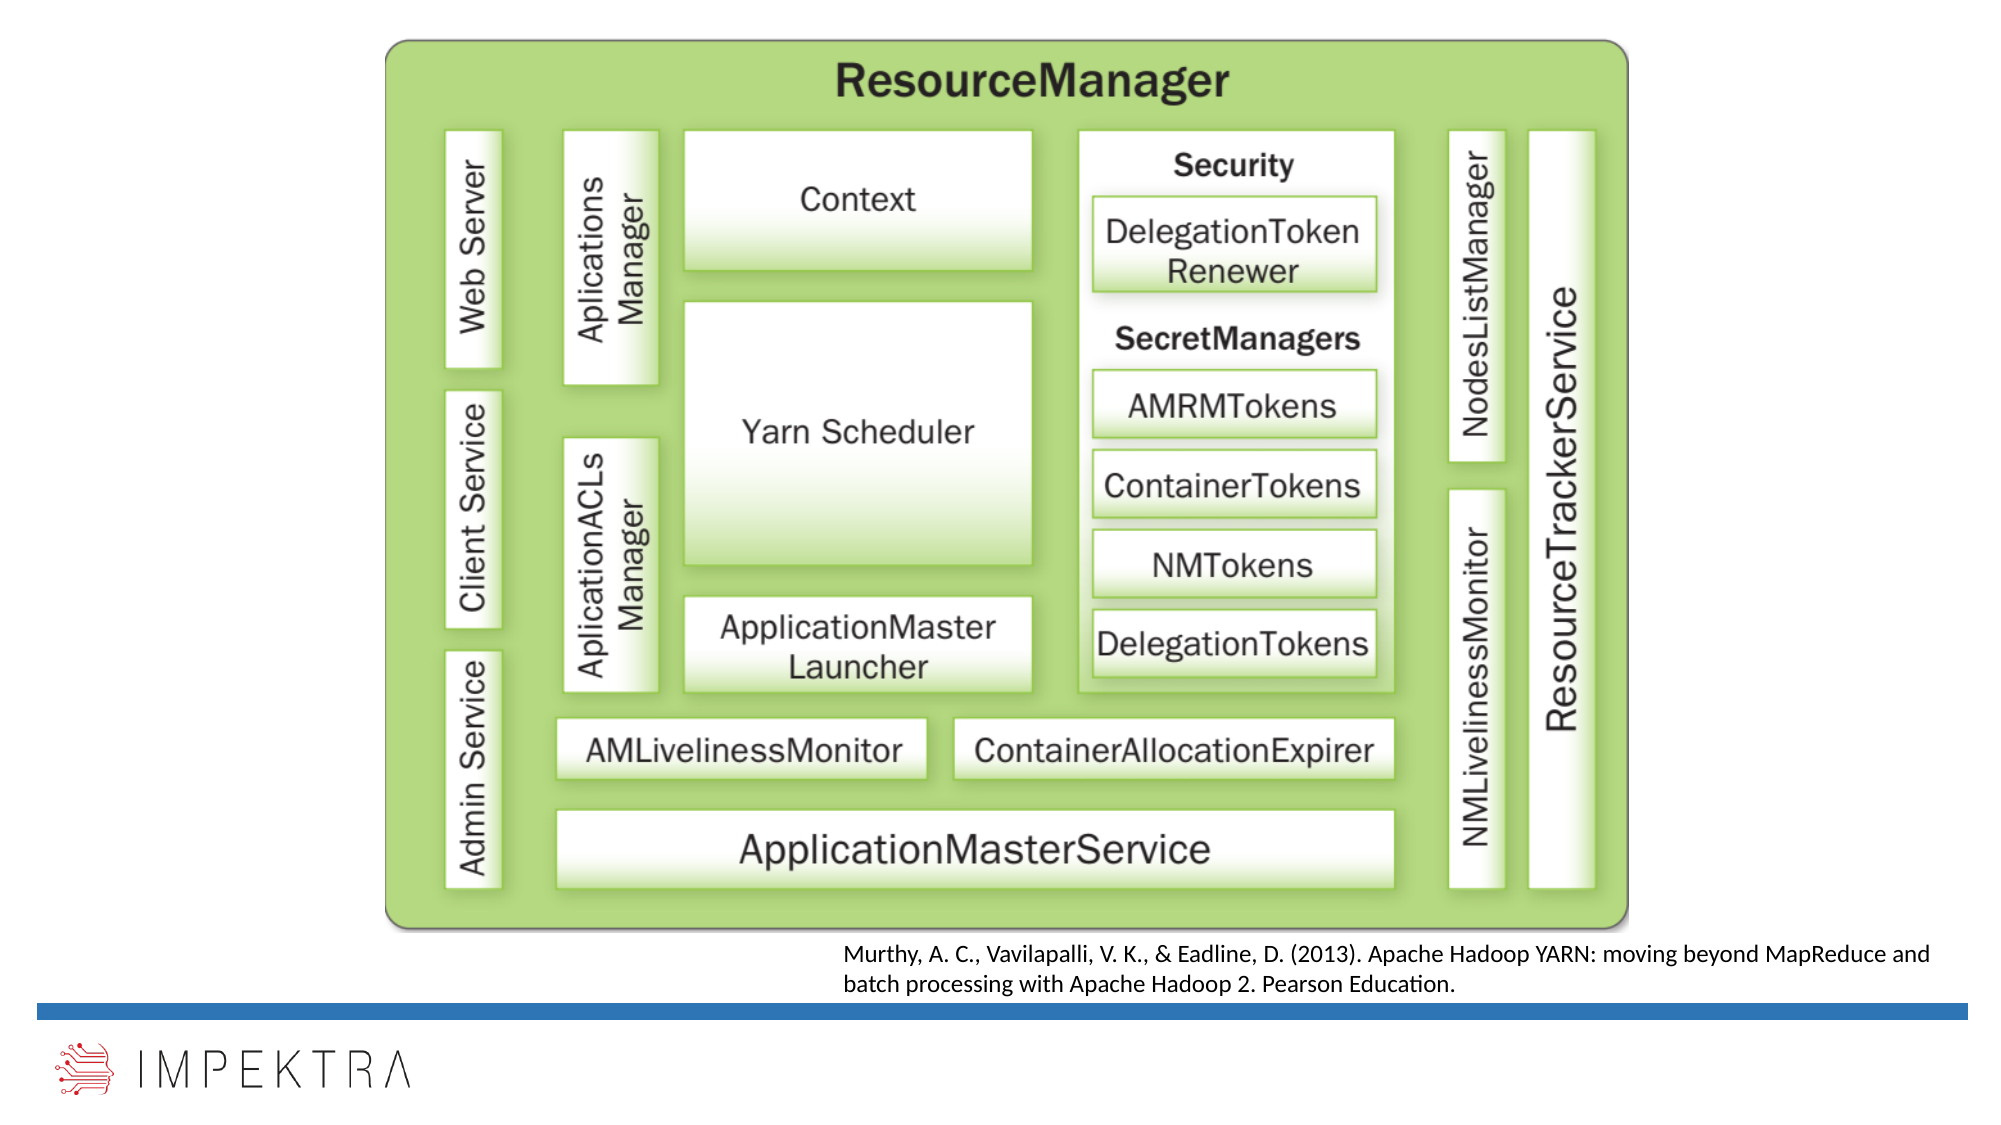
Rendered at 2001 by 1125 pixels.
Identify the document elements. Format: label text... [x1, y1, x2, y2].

picture [385, 35, 1629, 933]
picture [55, 1043, 410, 1095]
text_box Murthy, A. C., Vavilapalli, V. K., & Eadline, D. (2013). Apache Hadoop YARN: moving beyond MapReduce and batch processing with Apache Hadoop 2. Pearson Education. [828, 930, 2000, 1006]
